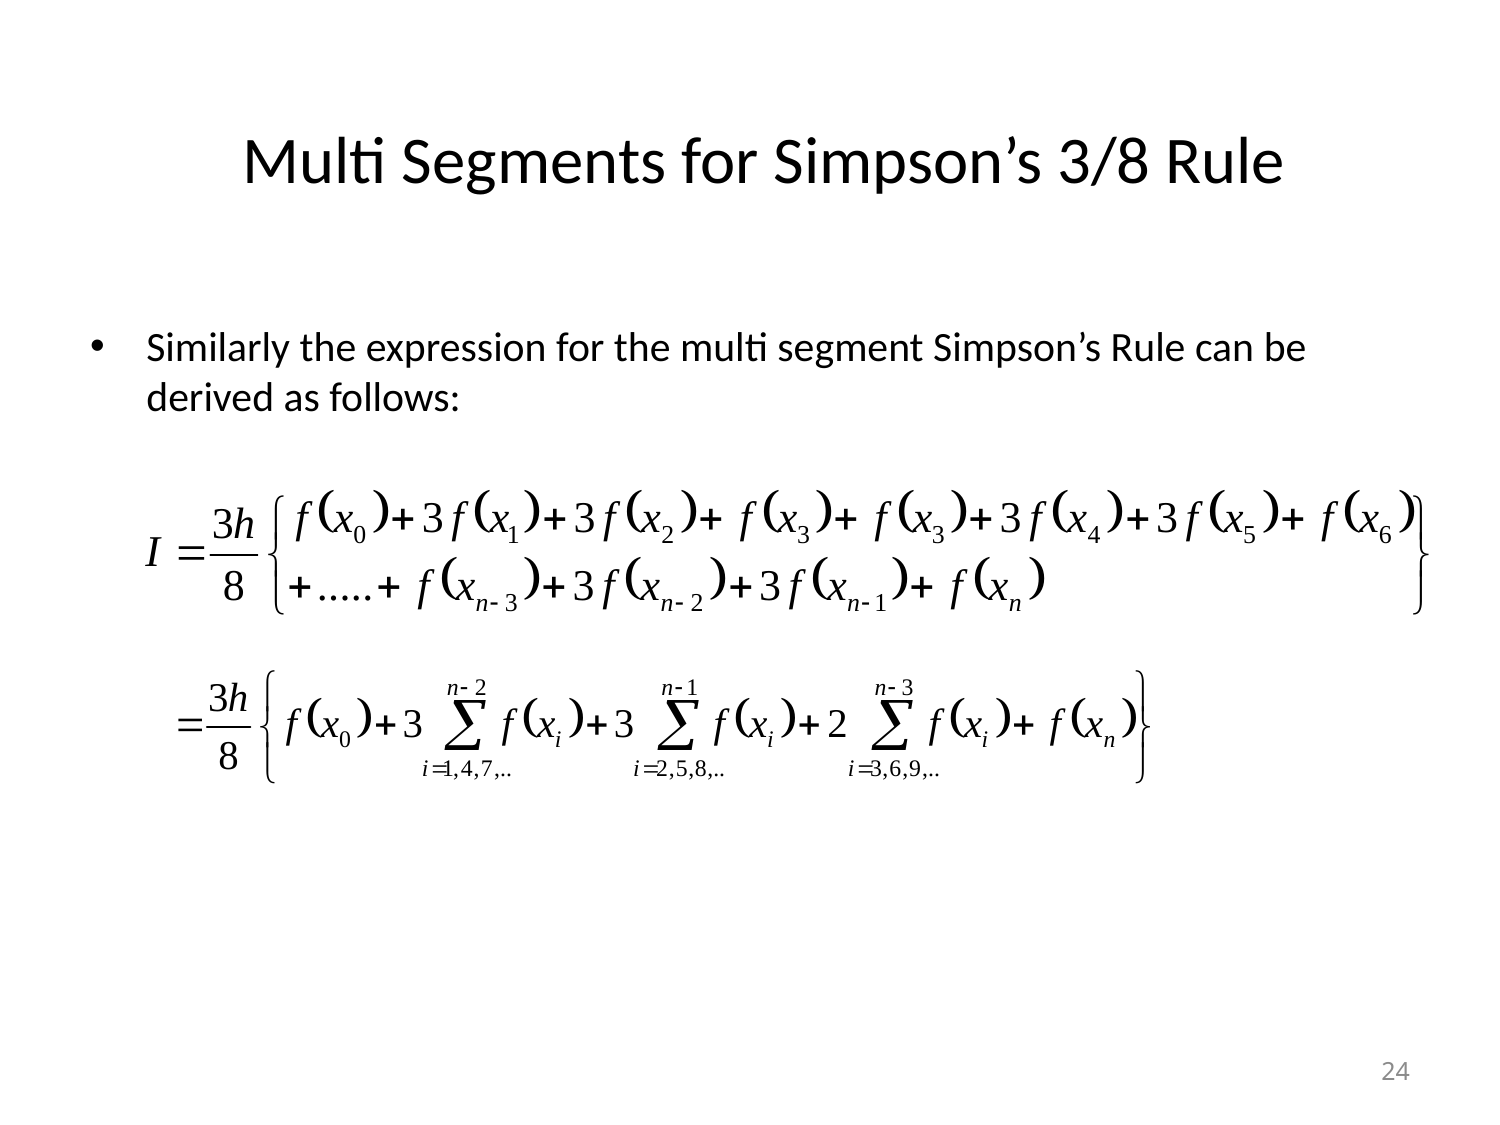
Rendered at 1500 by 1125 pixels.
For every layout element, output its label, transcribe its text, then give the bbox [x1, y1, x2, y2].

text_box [137, 662, 1161, 792]
slide_number 24 [1074, 1042, 1425, 1103]
title Multi Segments for Simpson’s 3/8 Rule [125, 101, 1404, 213]
list Similarly the expression for the multi segment Simpson’s Rule can be derived as follows: [75, 312, 1450, 475]
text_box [137, 485, 1439, 626]
